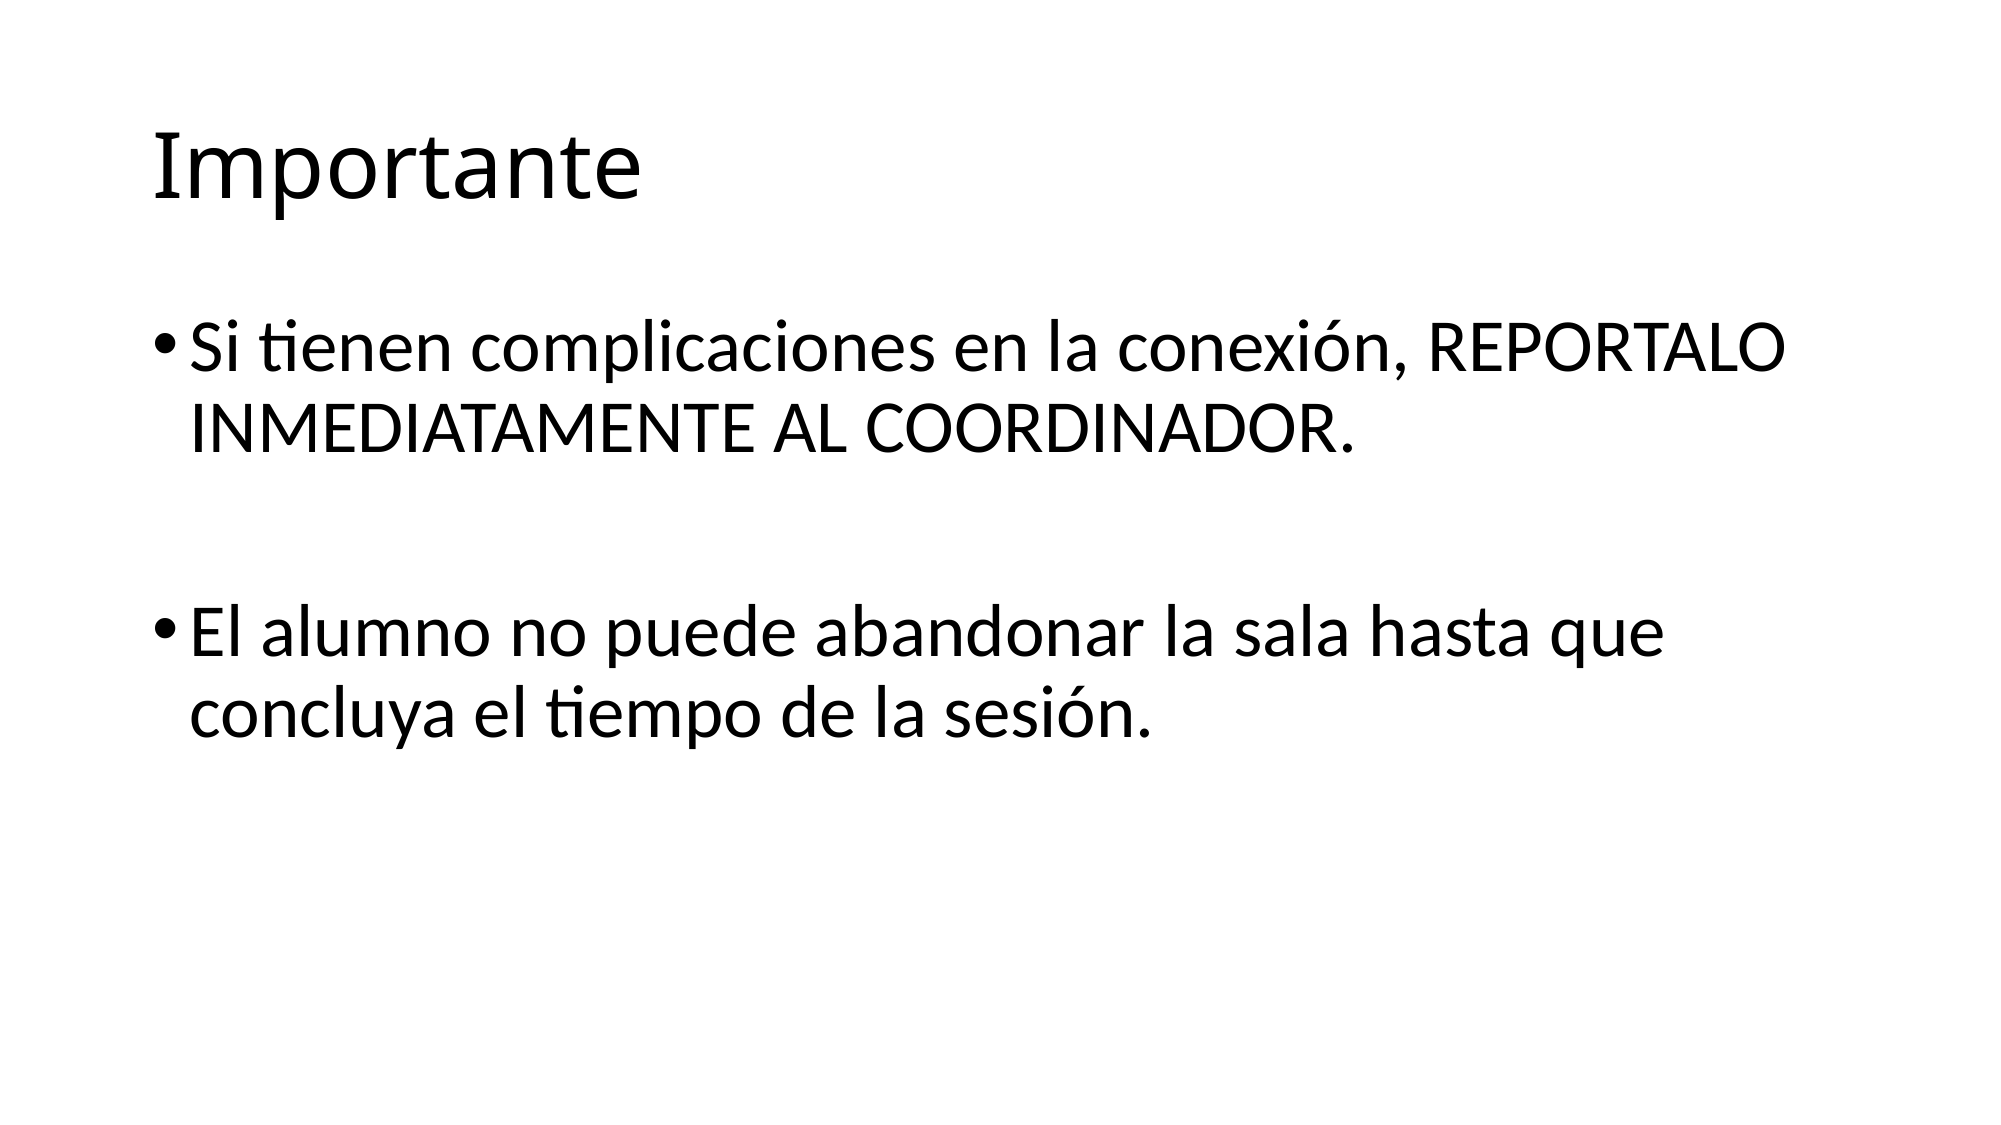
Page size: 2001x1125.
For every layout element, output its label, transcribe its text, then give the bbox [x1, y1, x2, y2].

title Importante [137, 59, 1863, 278]
list Si tienen complicaciones en la conexión, REPORTALO INMEDIATAMENTE AL COORDINADOR. El alumno no puede abandonar la sala hasta que concluya el tiempo de la sesión. [137, 299, 1863, 1014]
